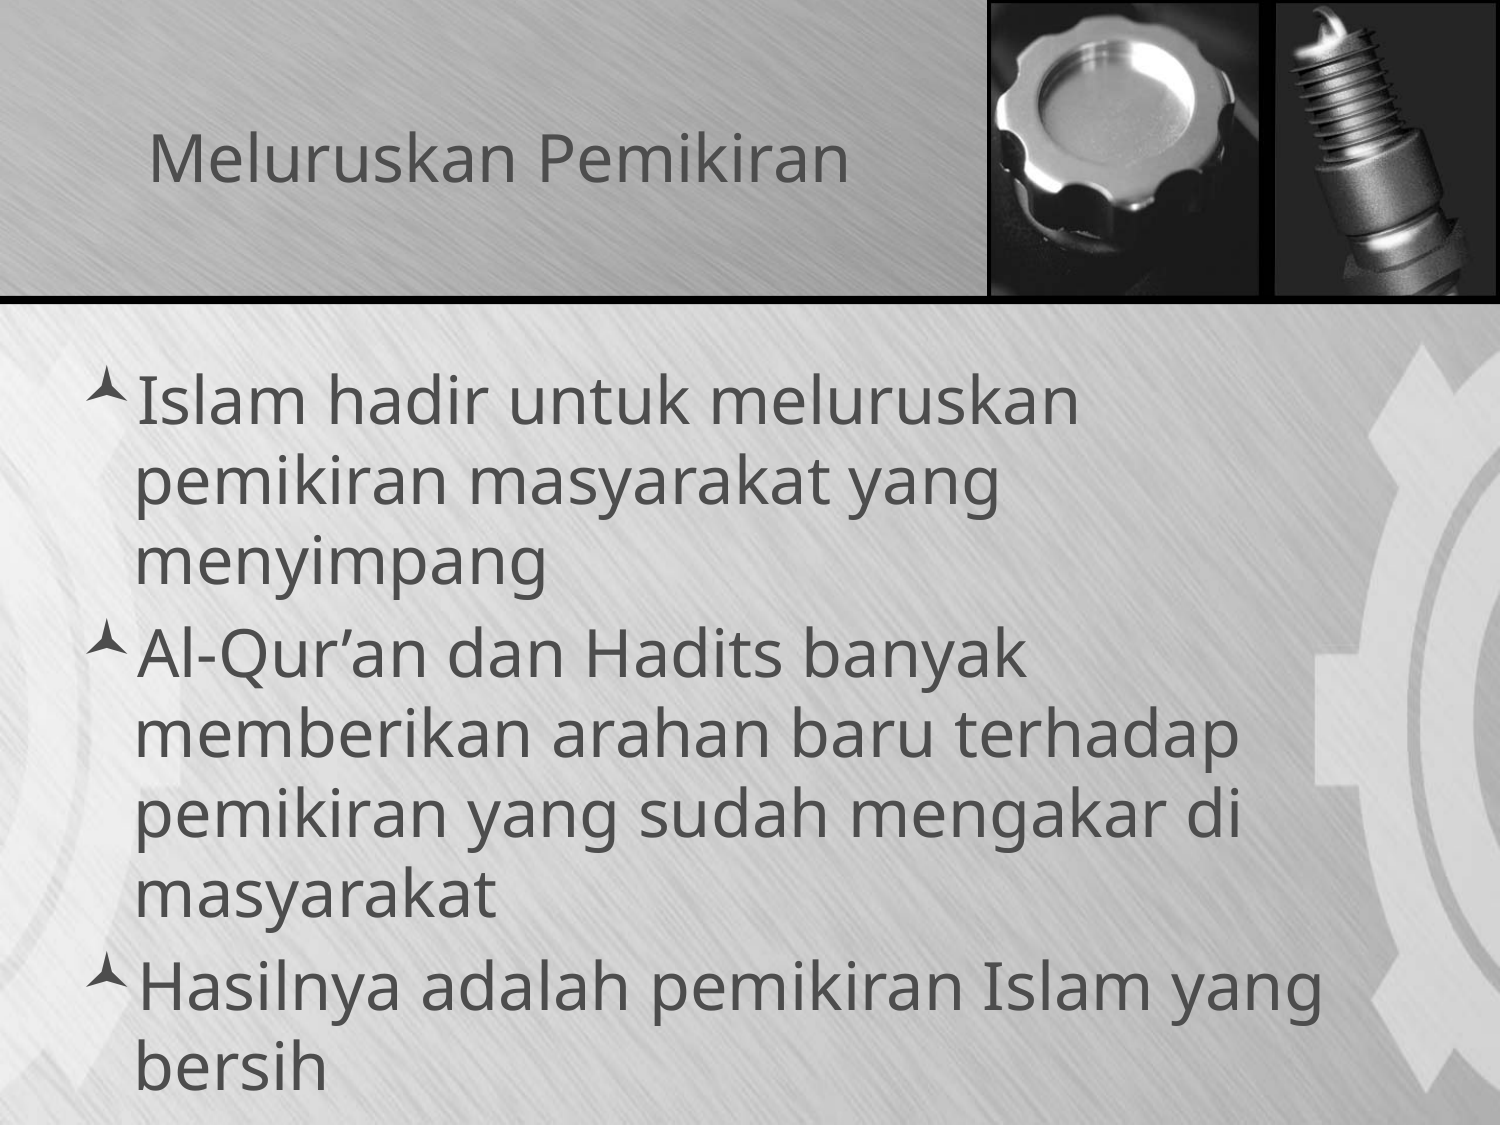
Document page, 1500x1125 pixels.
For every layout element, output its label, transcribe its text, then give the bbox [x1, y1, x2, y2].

list Islam hadir untuk meluruskan pemikiran masyarakat yang menyimpang Al-Qur’an dan Hadits banyak memberikan arahan baru terhadap pemikiran yang sudah mengakar di masyarakat Hasilnya adalah pemikiran Islam yang bersih [62, 349, 1426, 1001]
title Meluruskan Pemikiran [24, 24, 976, 288]
picture [0, 0, 1500, 295]
